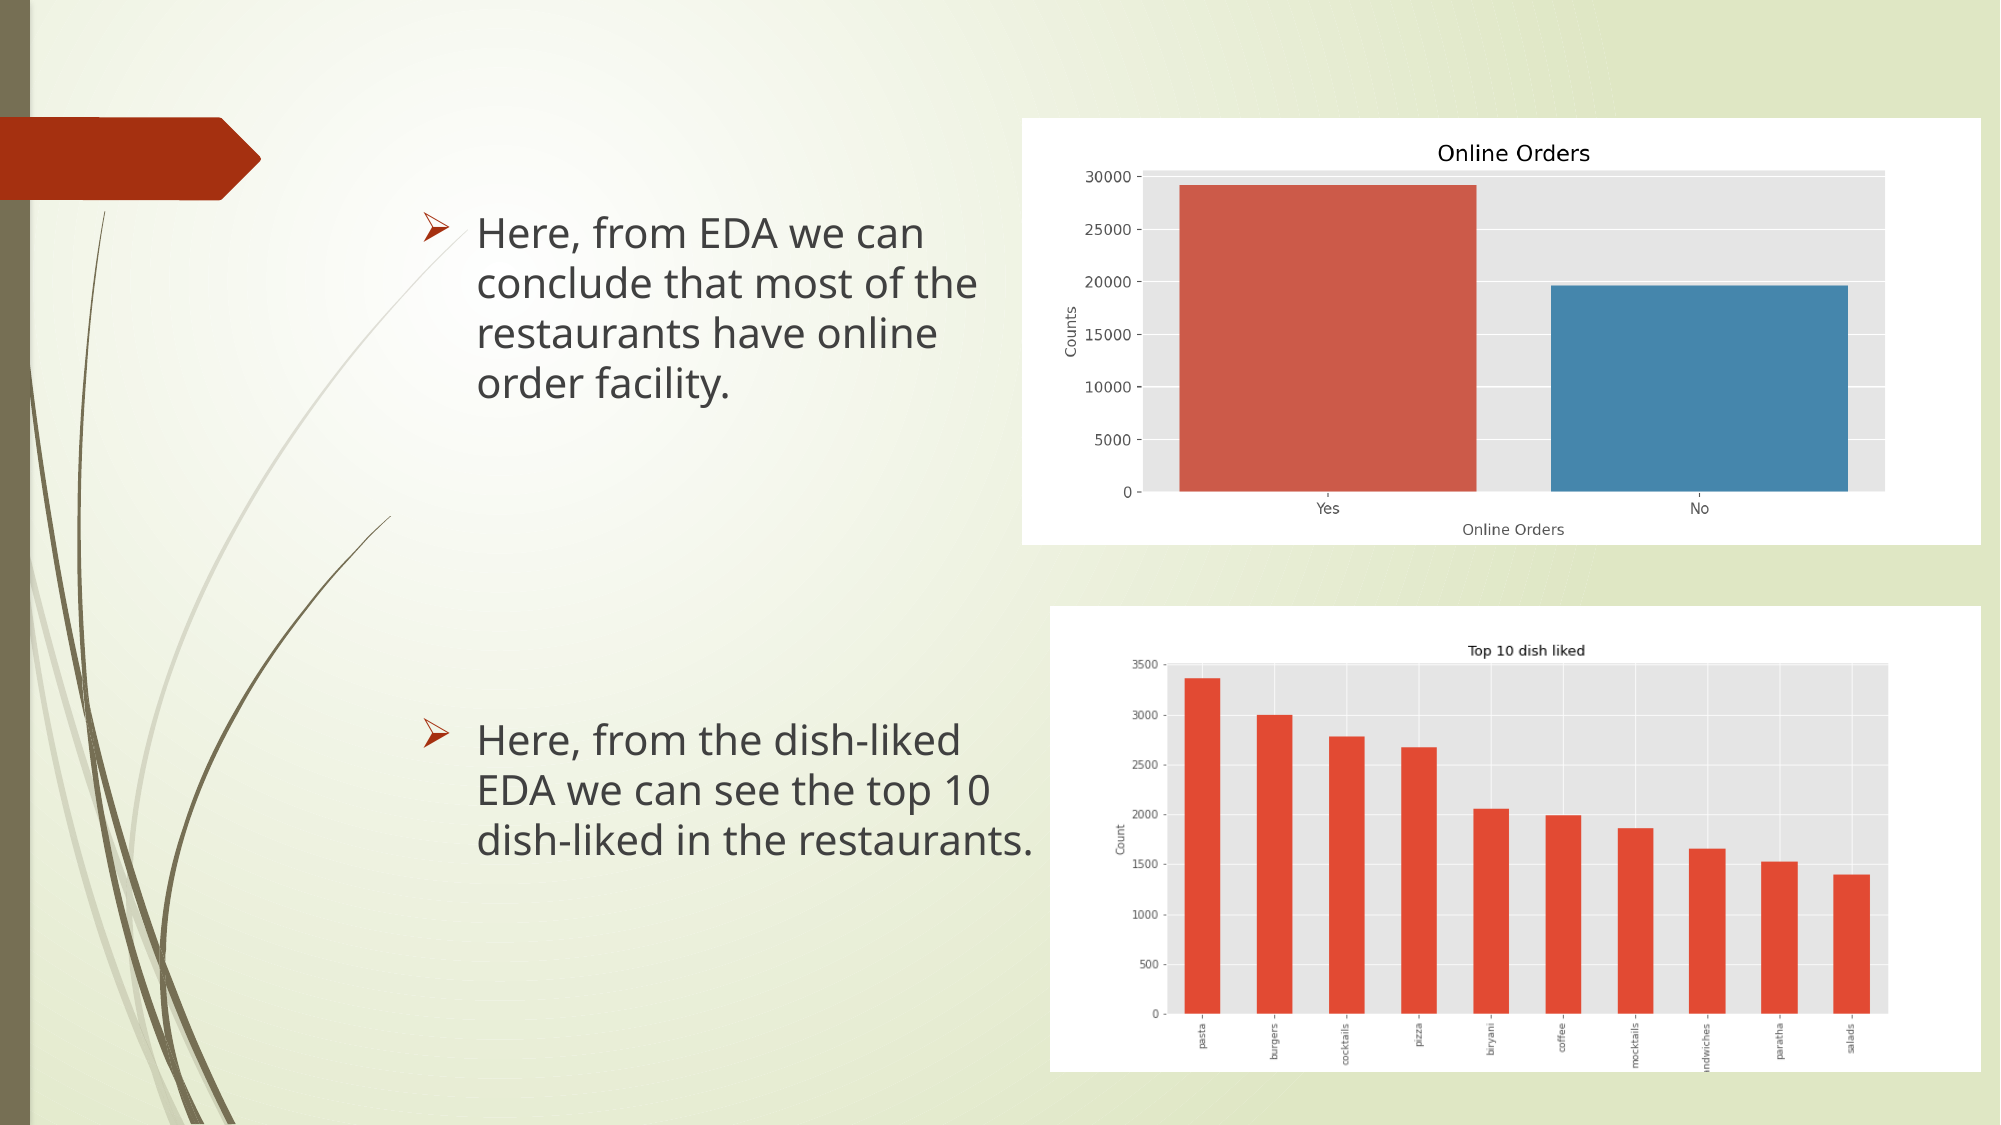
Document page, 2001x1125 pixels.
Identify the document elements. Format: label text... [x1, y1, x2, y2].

list Here, from the dish-liked EDA we can see the top 10 dish-liked in the restaurants. [404, 776, 1045, 872]
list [1022, 118, 1981, 545]
list Here, from EDA we can conclude that most of the restaurants have online order facility. [404, 320, 1017, 415]
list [1050, 606, 1981, 1072]
